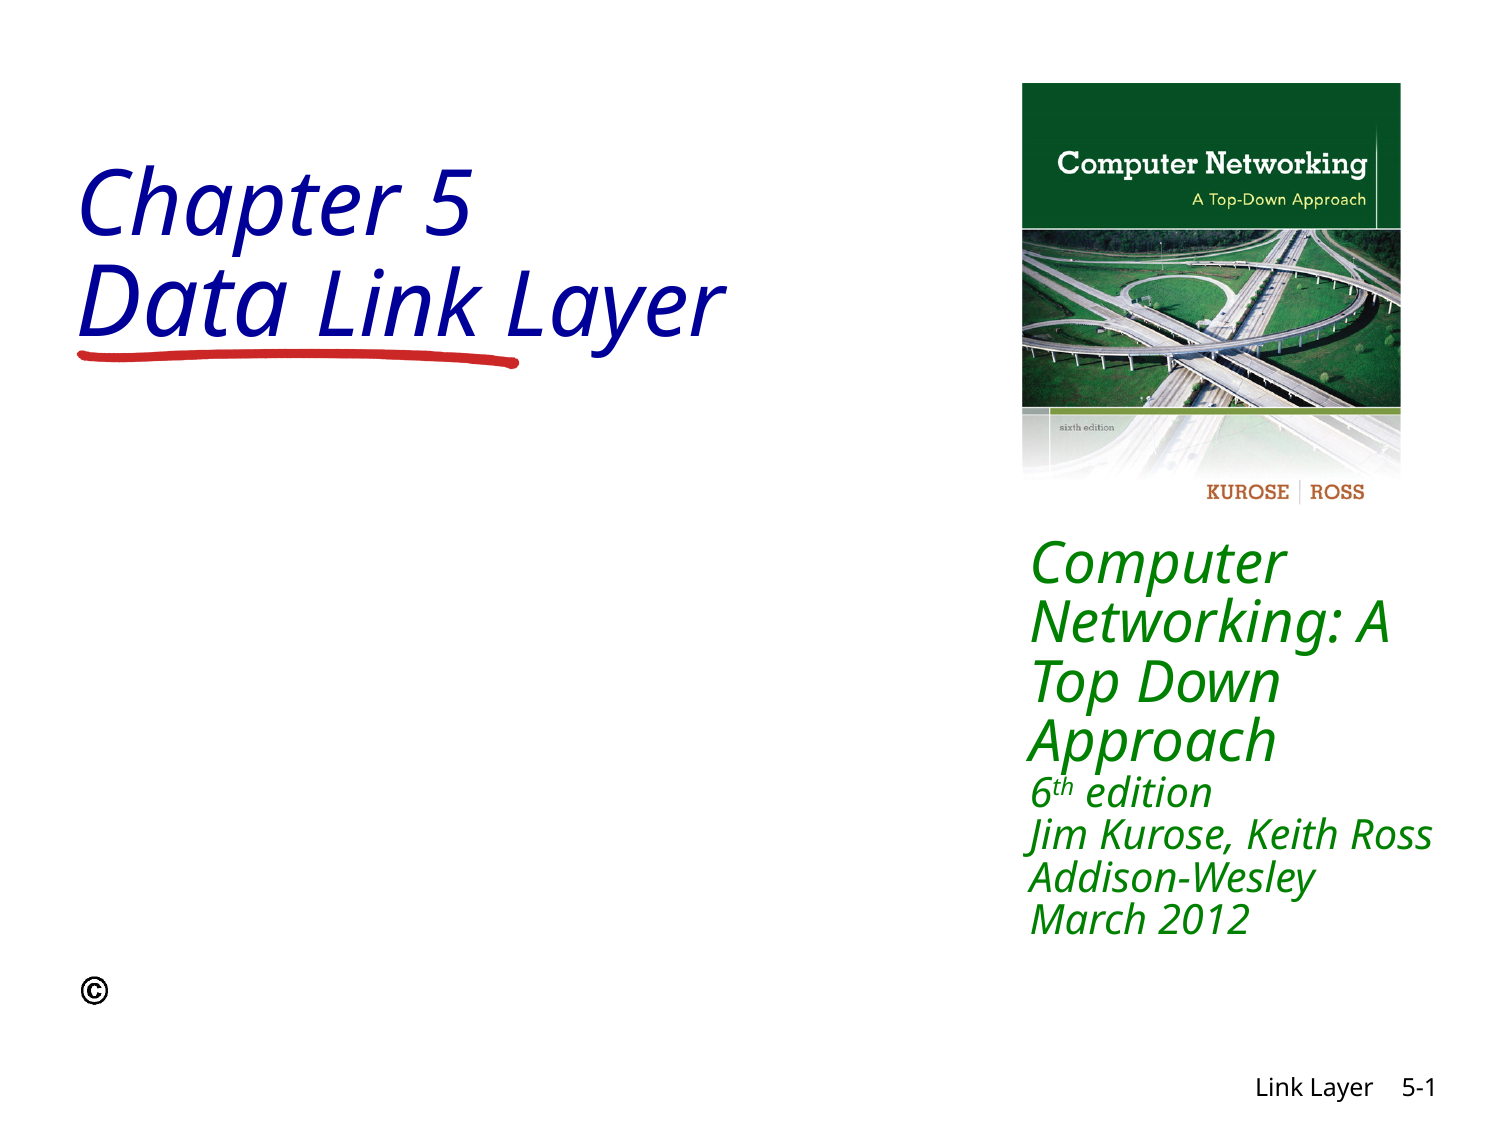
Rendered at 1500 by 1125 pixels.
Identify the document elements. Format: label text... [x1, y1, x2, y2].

footer Link Layer [914, 1064, 1342, 1125]
picture [73, 343, 524, 376]
picture [78, 974, 111, 1006]
slide_number 5-1 [1342, 1064, 1454, 1125]
picture [1022, 83, 1401, 539]
text_box Chapter 5 Data Link Layer [60, 117, 798, 401]
text_box Computer Networking: A Top Down Approach 6th edition Jim Kurose, Keith Ross Addison-Wesley March 2012 [1014, 504, 1488, 975]
